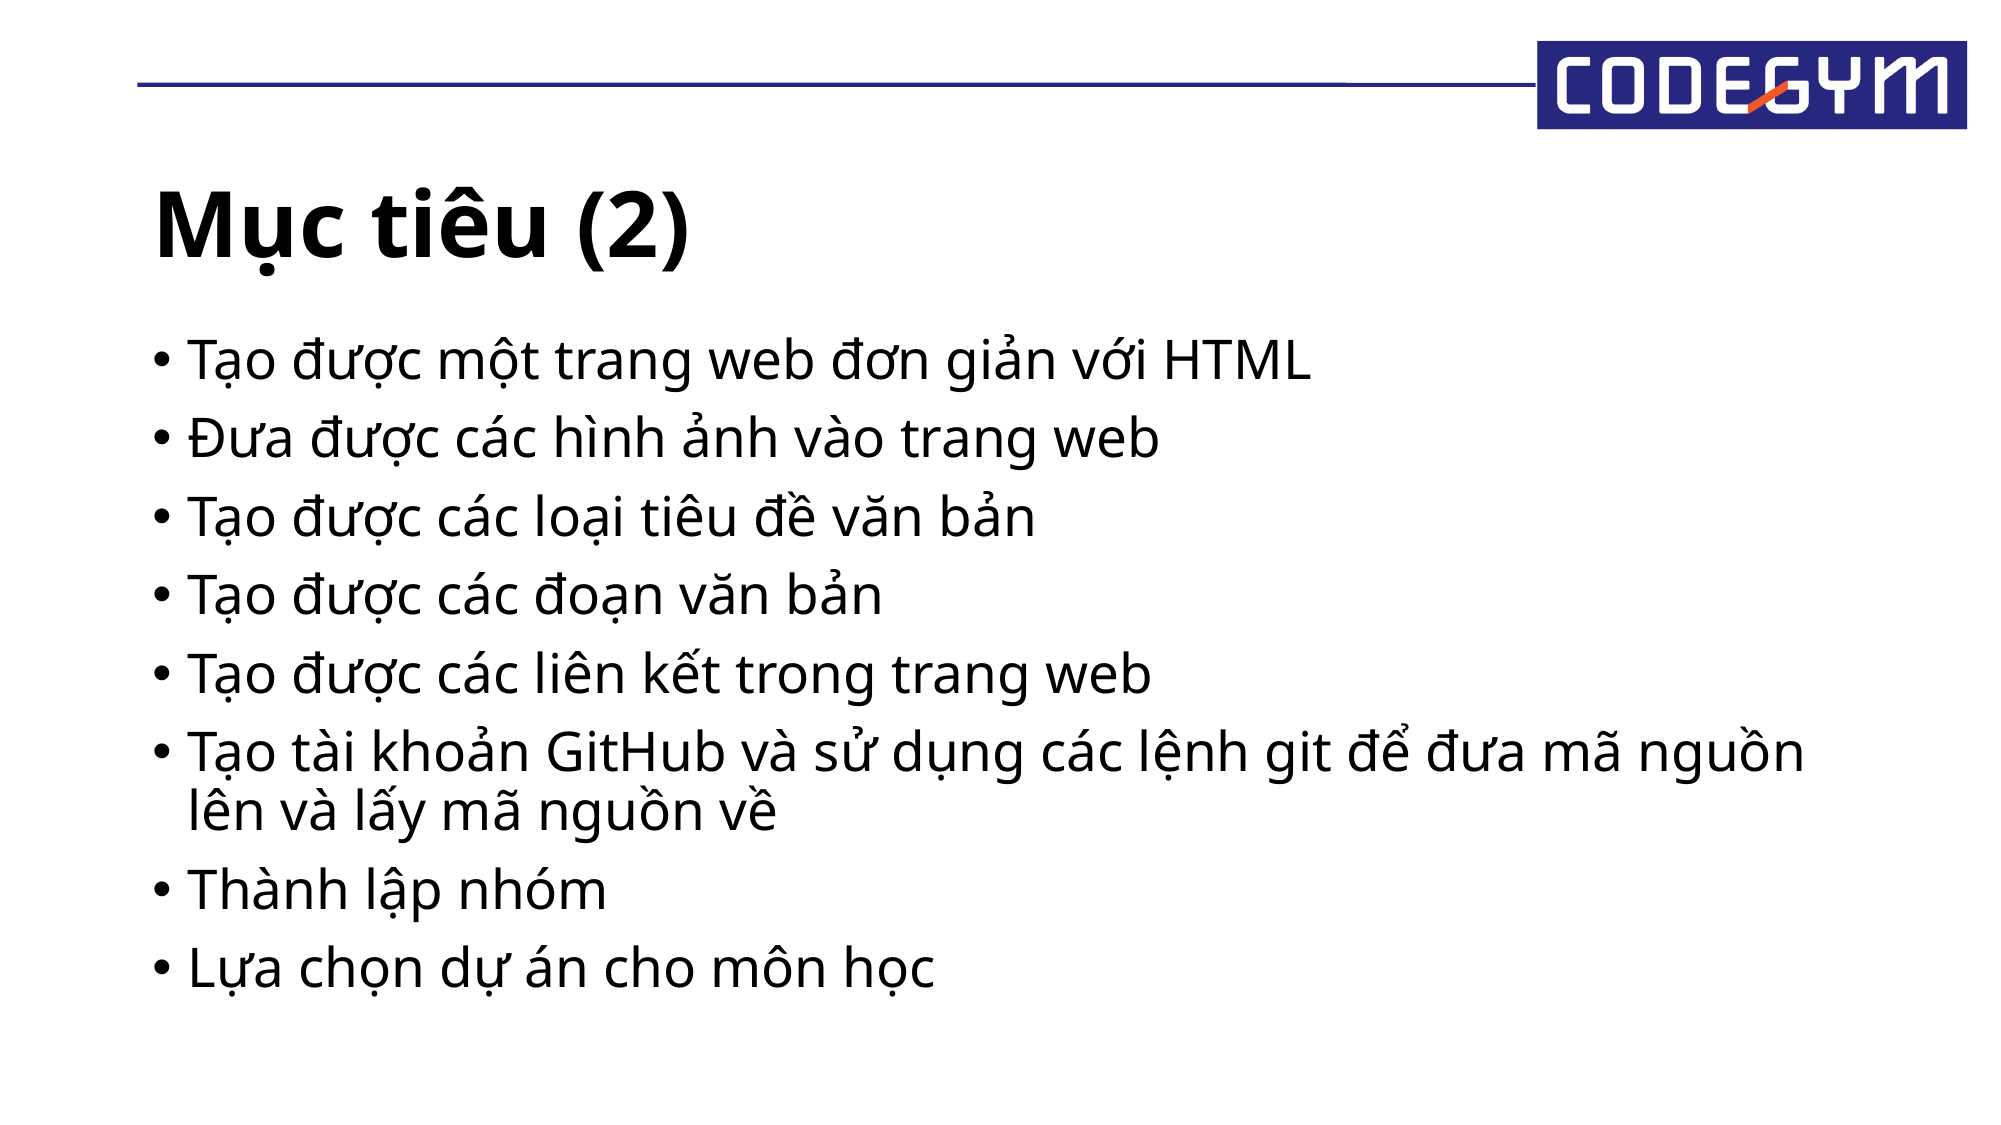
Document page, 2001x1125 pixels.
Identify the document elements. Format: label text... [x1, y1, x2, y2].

title Mục tiêu (2) [137, 161, 1863, 296]
list Tạo được một trang web đơn giản với HTML Đưa được các hình ảnh vào trang web Tạo được các loại tiêu đề văn bản Tạo được các đoạn văn bản Tạo được các liên kết trong trang web Tạo tài khoản GitHub và sử dụng các lệnh git để đưa mã nguồn lên và lấy mã nguồn về Thành lập nhóm Lựa chọn dự án cho môn học [137, 324, 1863, 1014]
picture [1535, 37, 1971, 132]
